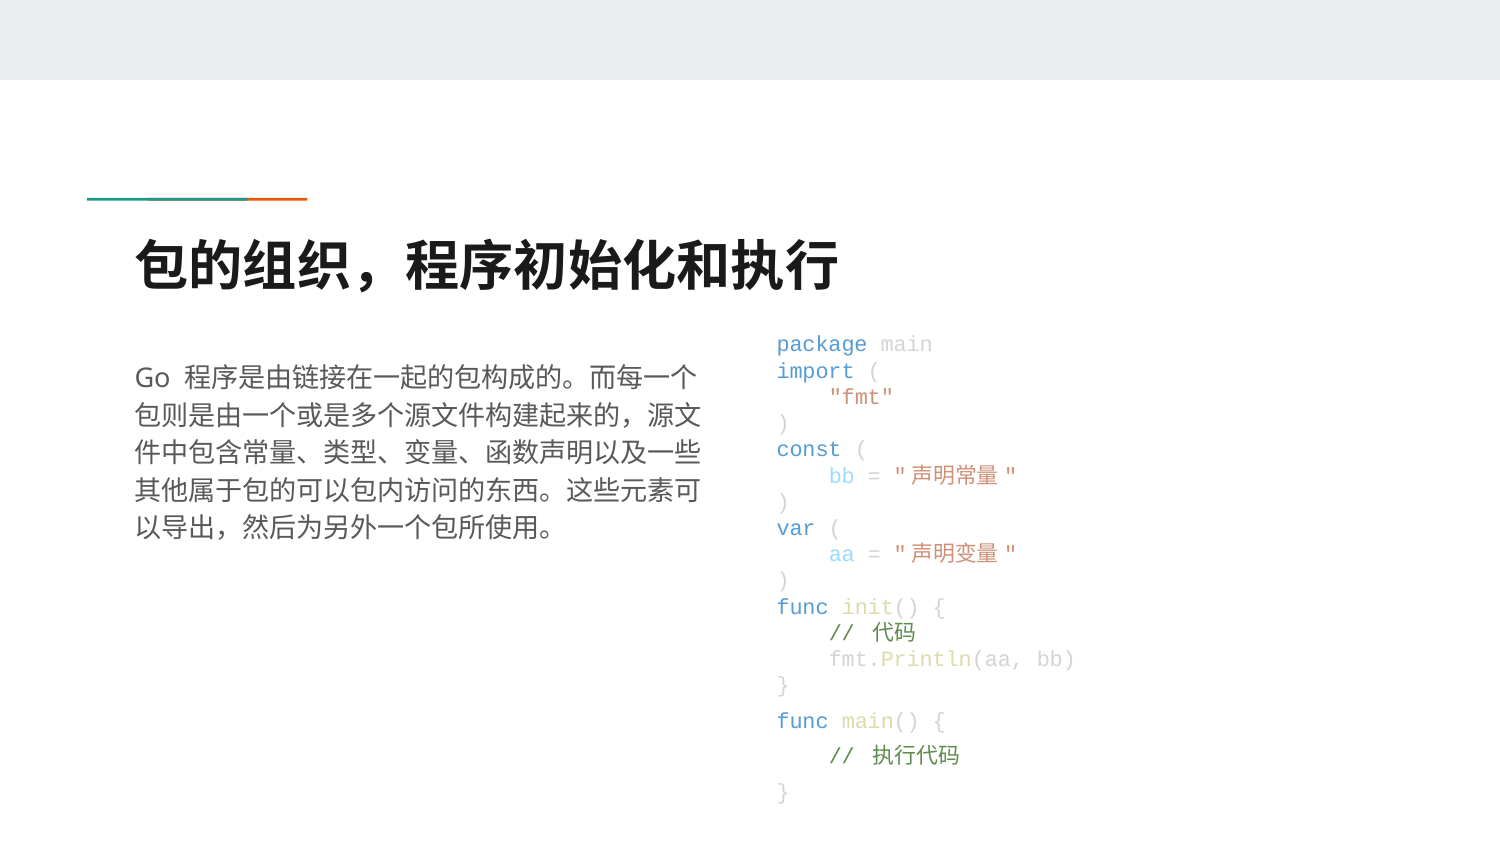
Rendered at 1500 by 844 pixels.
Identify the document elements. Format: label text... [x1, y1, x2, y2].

title 包的组织，程序初始化和执行 [119, 216, 1381, 305]
list Go 程序是由链接在一起的包构成的。而每一个包则是由一个或是多个源文件构建起来的，源文件中包含常量、类型、变量、函数声明以及一些其他属于包的可以包内访问的东西。这些元素可以导出，然后为另外一个包所使用。 [119, 341, 739, 712]
list package main import ( "fmt" ) const ( bb = "声明常量" ) var ( aa = "声明变量" ) func init() { // 代码 fmt.Println(aa, bb) } func main() { // 执行代码 } [761, 315, 1381, 775]
